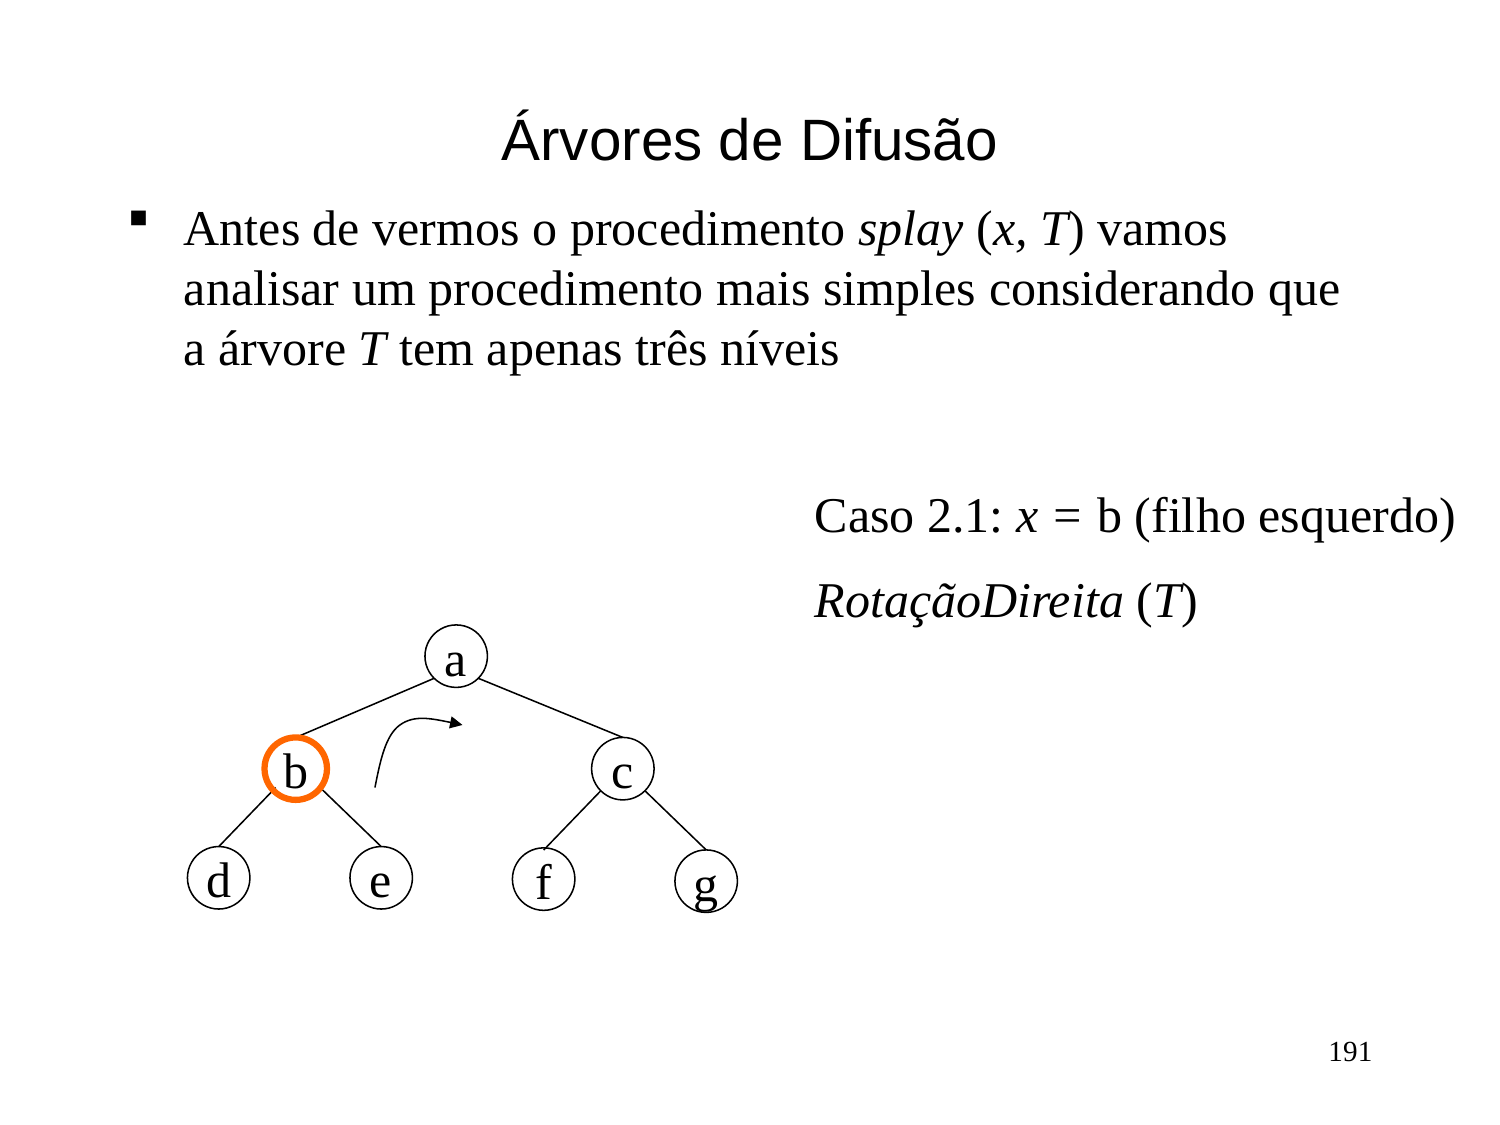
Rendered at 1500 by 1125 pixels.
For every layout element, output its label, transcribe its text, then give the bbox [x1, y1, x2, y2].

text_box Caso 2.1: x = b (filho esquerdo) RotaçãoDireita (T) [799, 474, 1475, 635]
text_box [187, 624, 738, 913]
list Antes de vermos o procedimento splay (x, T) vamos analisar um procedimento mais simples considerando que a árvore T tem apenas três níveis [112, 187, 1388, 1000]
title Árvores de Difusão [112, 99, 1388, 175]
slide_number 191 [1074, 1025, 1388, 1100]
